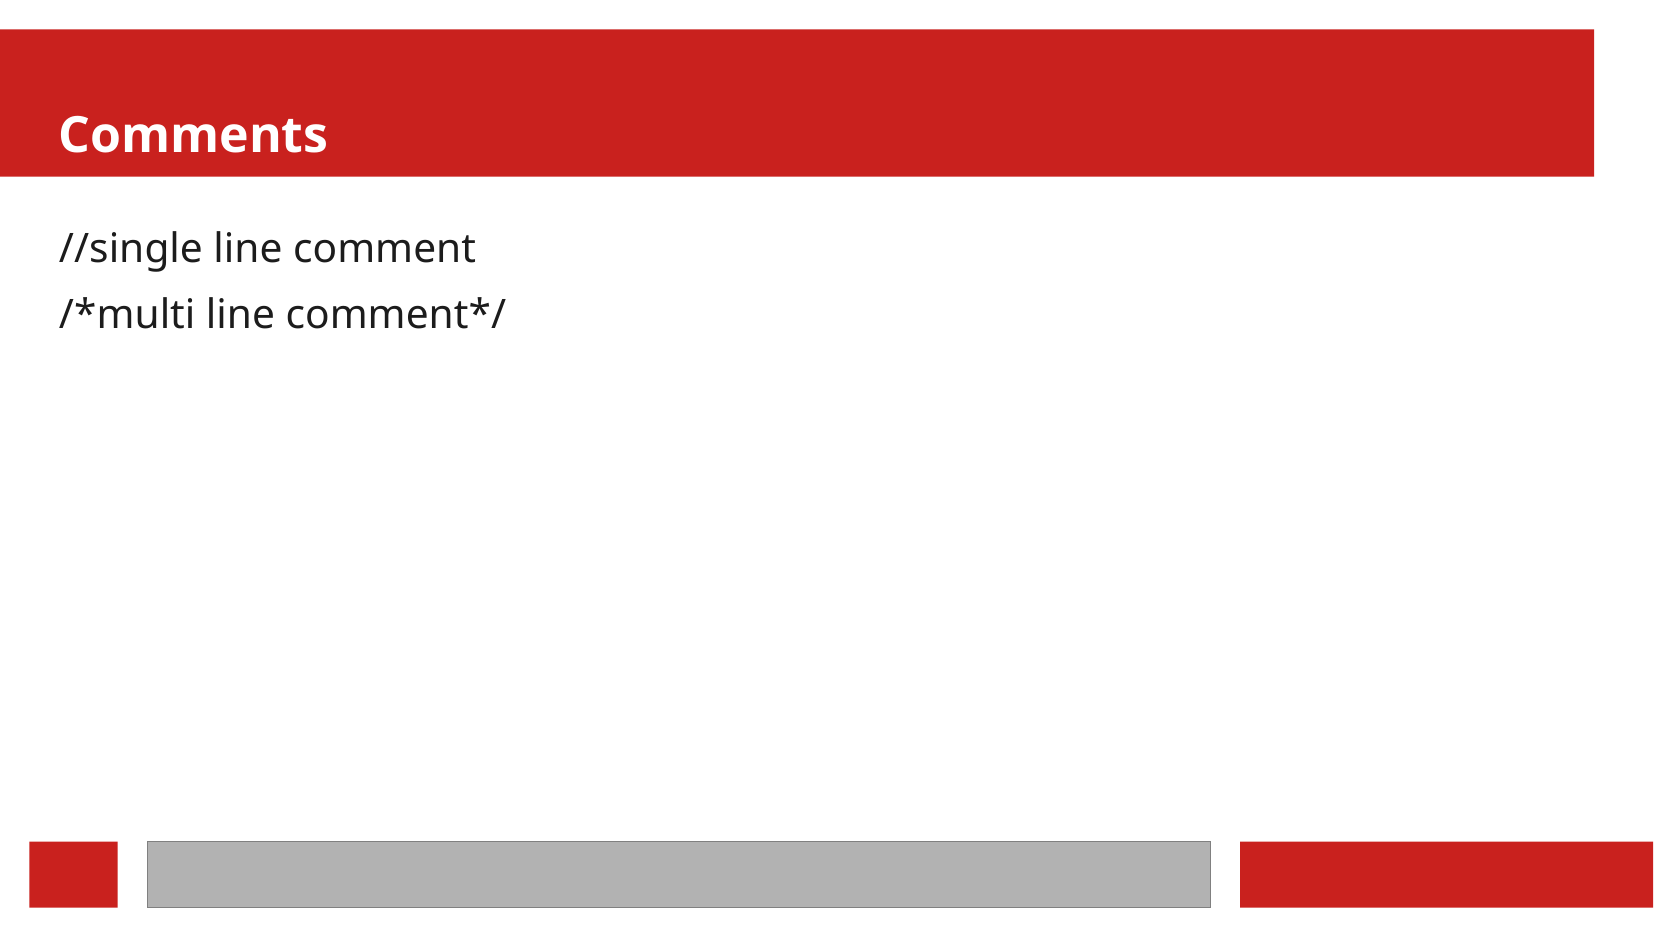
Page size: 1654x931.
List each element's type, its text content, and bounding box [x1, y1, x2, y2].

text_box Comments [58, 44, 1595, 162]
text_box //single line comment /*multi line comment*/ [58, 221, 1565, 797]
